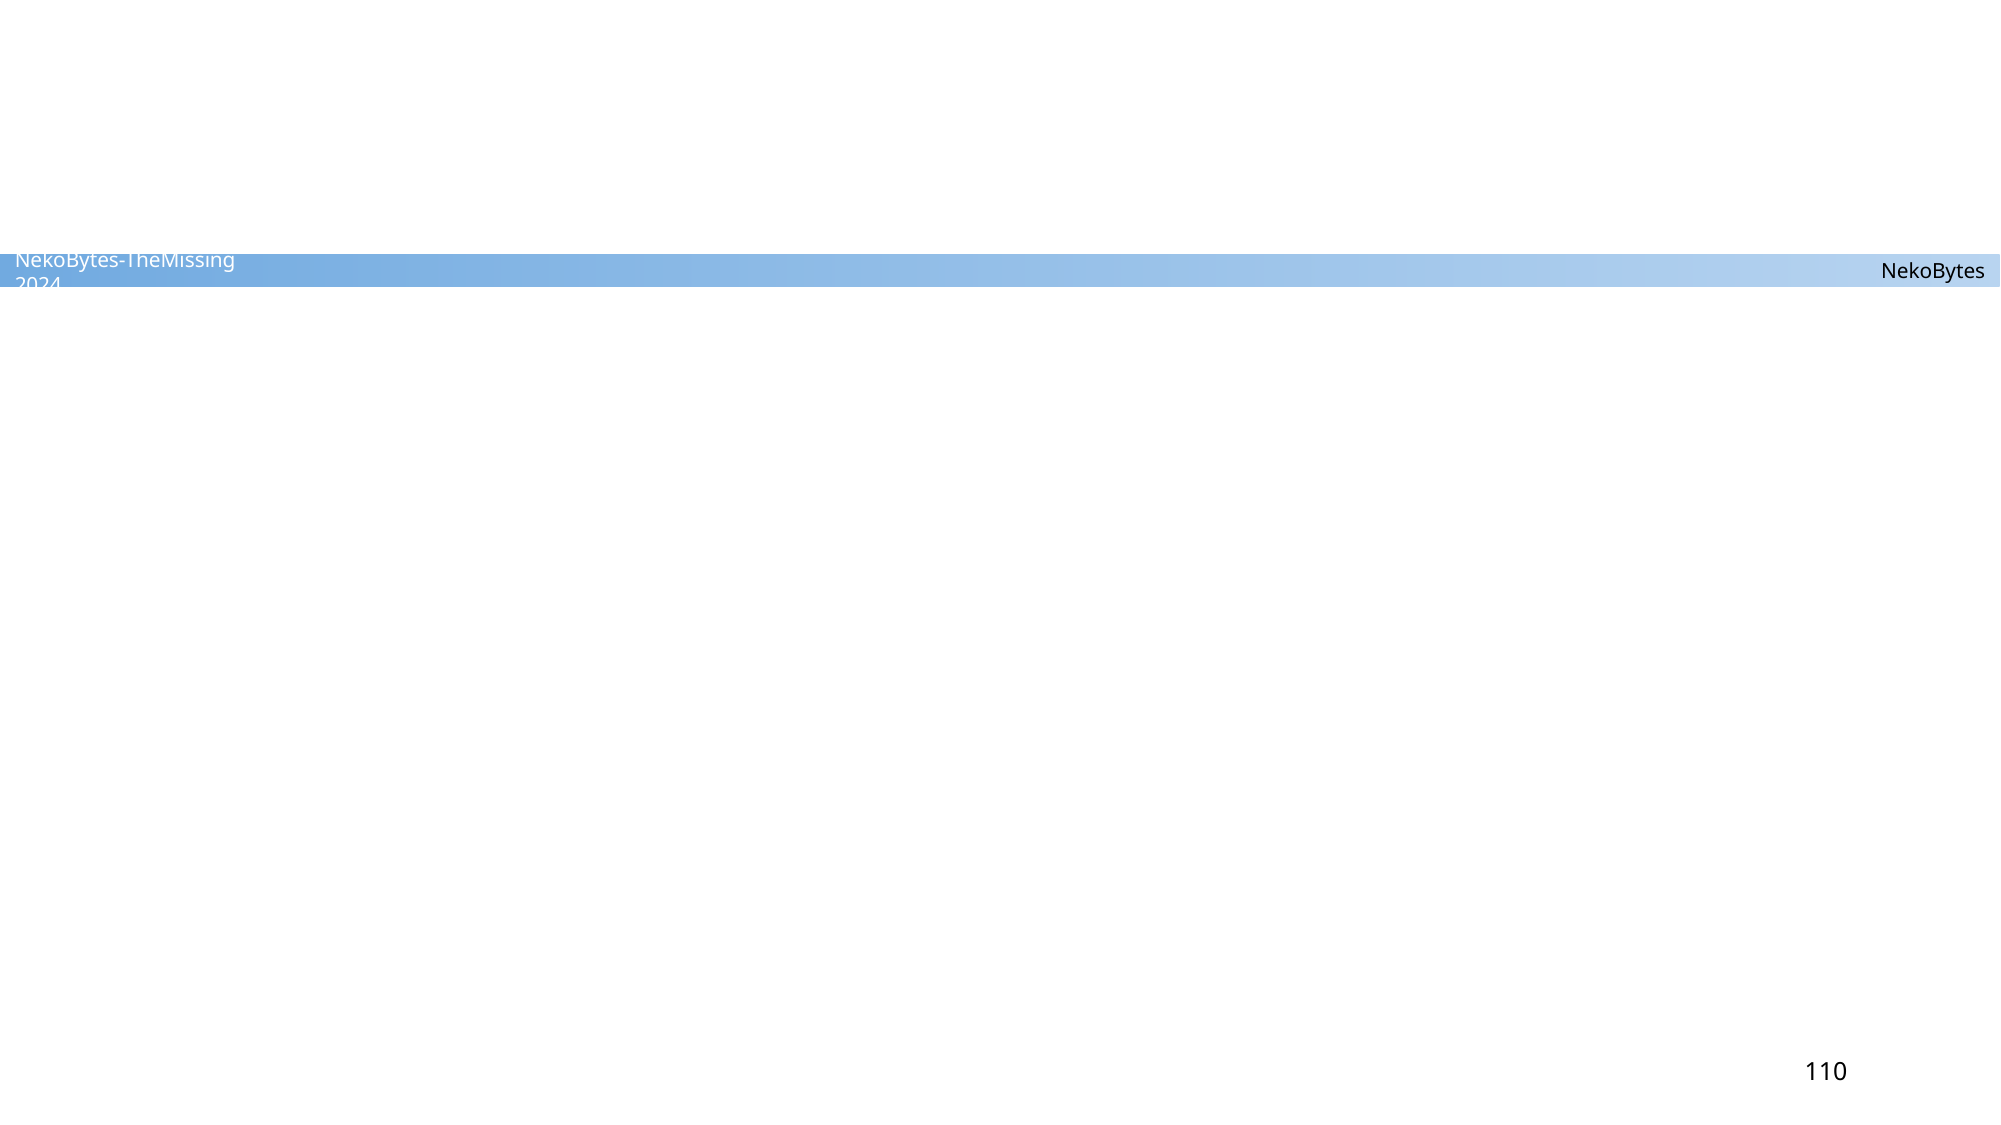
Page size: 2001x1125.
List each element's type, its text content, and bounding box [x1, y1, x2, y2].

slide_number 110 [1412, 1042, 1863, 1103]
